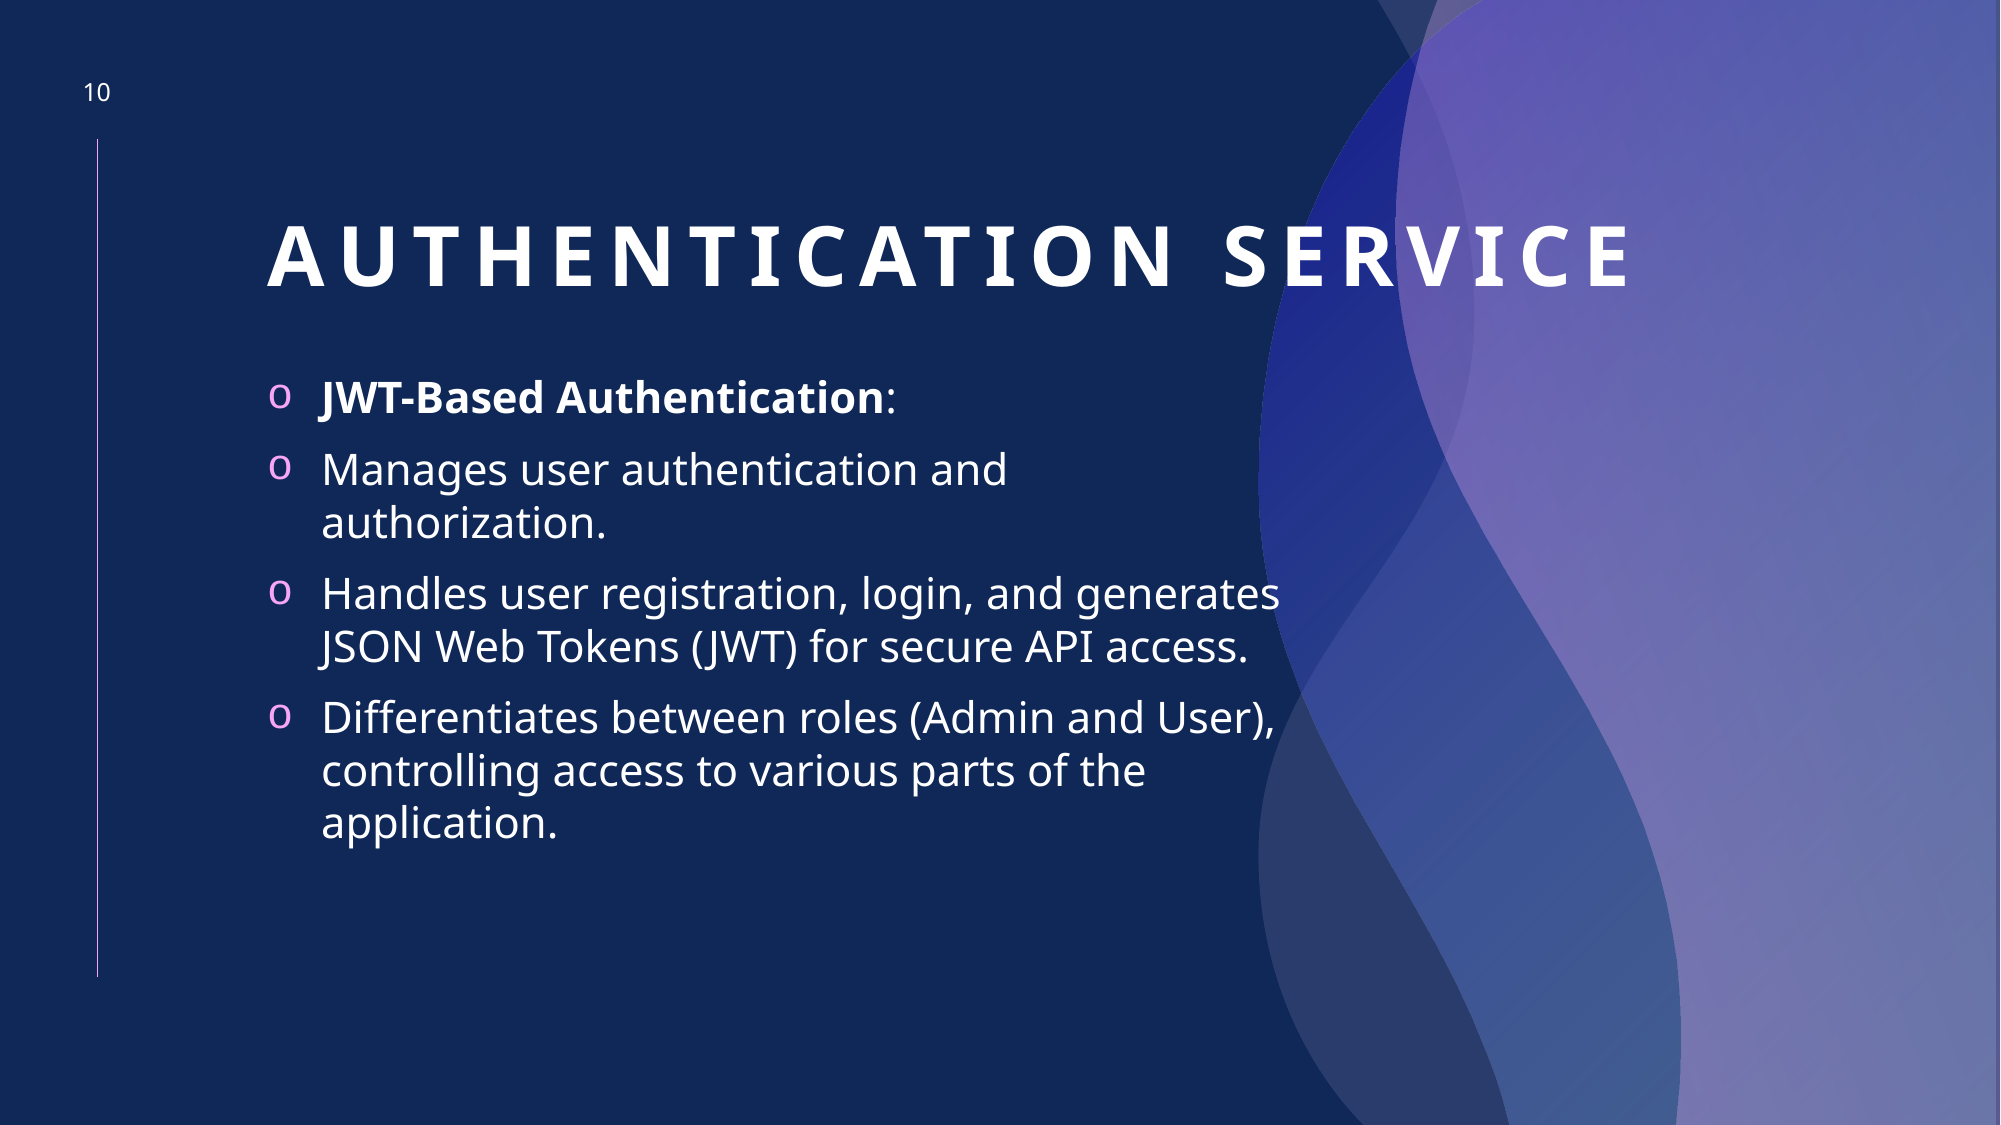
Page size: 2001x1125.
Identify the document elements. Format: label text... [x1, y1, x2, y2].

title Authentication Service [251, 136, 1709, 312]
text_box JWT-Based Authentication: Manages user authentication and authorization. Handles user registration, login, and generates JSON Web Tokens (JWT) for secure API access. Differentiates between roles (Admin and User), controlling access to various parts of the application. [251, 363, 1306, 902]
slide_number 10 [53, 67, 140, 119]
